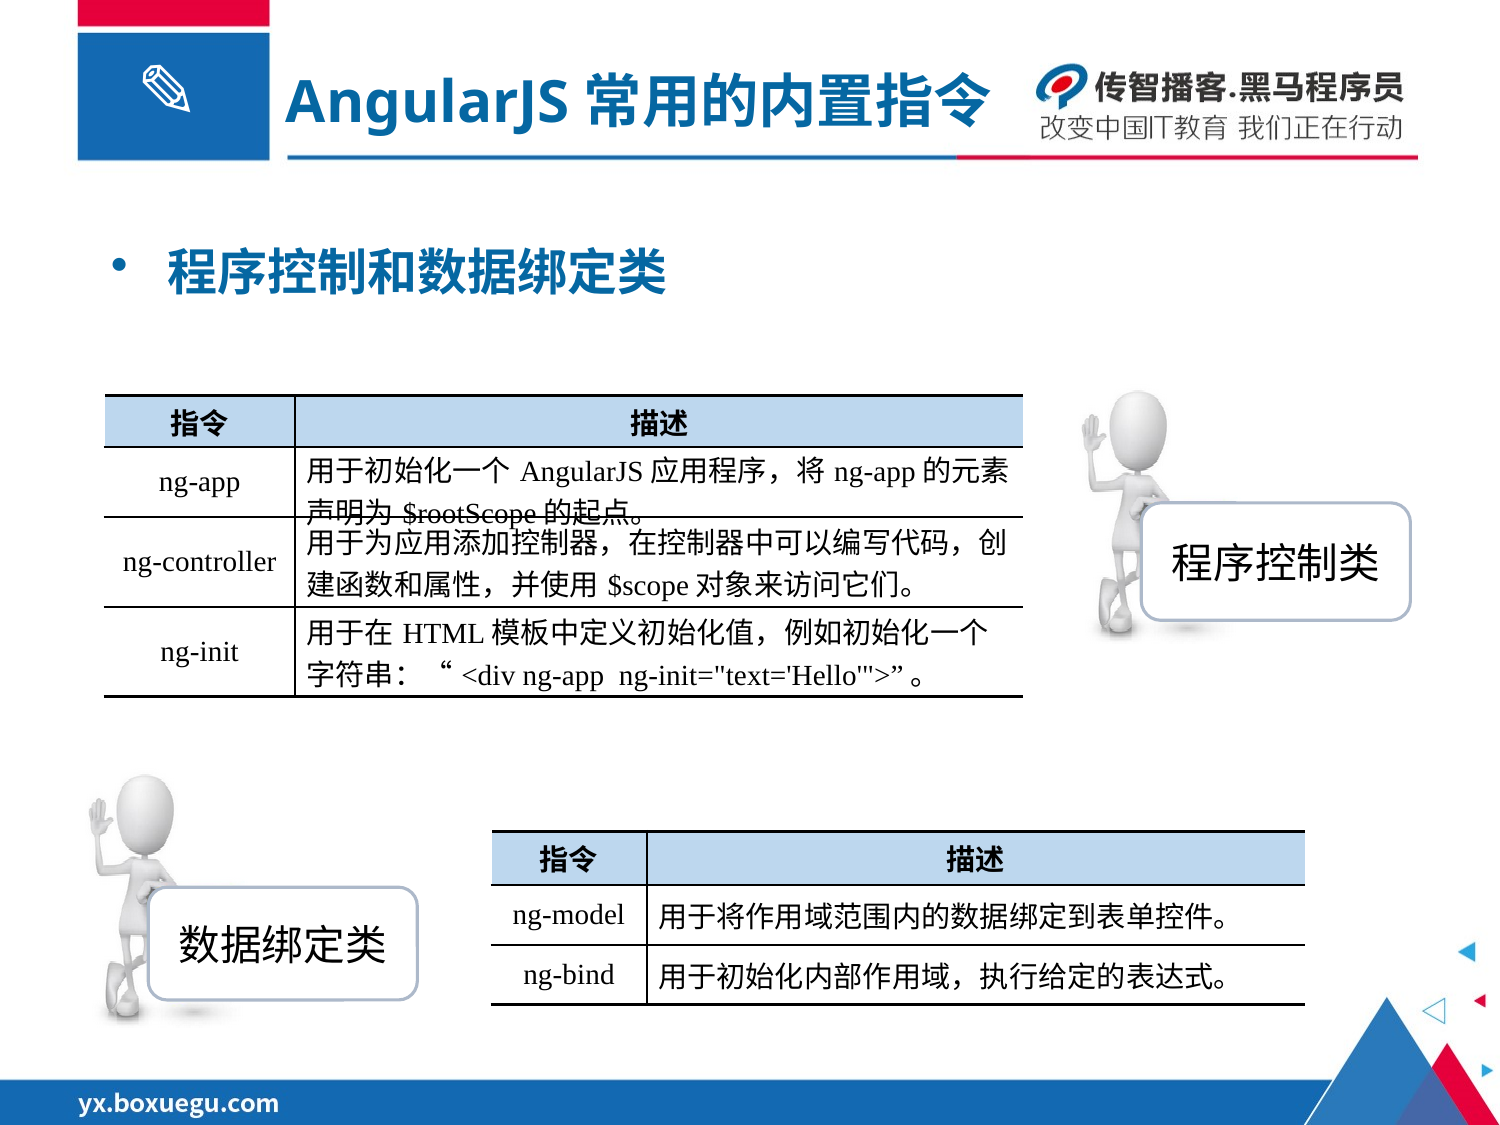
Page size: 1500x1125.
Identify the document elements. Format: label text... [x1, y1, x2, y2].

table_cell 用于初始化内部作用域，执行给定的表达式。 [648, 946, 1305, 1003]
picture [0, 0, 1500, 1125]
table_cell 用于在HTML模板中定义初始化值，例如初始化一个字符串：“<div ng-app ng-init="text='Hello'">”。 [296, 608, 1023, 695]
table_cell 用于将作用域范围内的数据绑定到表单控件。 [648, 886, 1305, 944]
table_cell ng-init [105, 608, 294, 695]
table_cell ng-app [105, 448, 294, 516]
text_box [77, 767, 418, 1028]
table_cell ng-controller [105, 518, 294, 606]
table_cell 用于初始化一个AngularJS应用程序，将ng-app的元素声明为$rootScope的起点。 [296, 448, 1023, 516]
text_box 程序控制和数据绑定类 [96, 203, 683, 308]
table_header 描述 [648, 833, 1305, 884]
table_header 指令 [492, 833, 646, 884]
table_header 指令 [105, 397, 294, 446]
table_cell ng-bind [492, 946, 646, 1003]
table_cell ng-model [492, 886, 646, 944]
table_cell 用于为应用添加控制器，在控制器中可以编写代码，创建函数和属性，并使用$scope对象来访问它们。 [296, 518, 1023, 606]
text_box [1070, 383, 1411, 644]
text_box AngularJS常用的内置指令 [271, 39, 1499, 159]
table_header 描述 [296, 397, 1023, 446]
